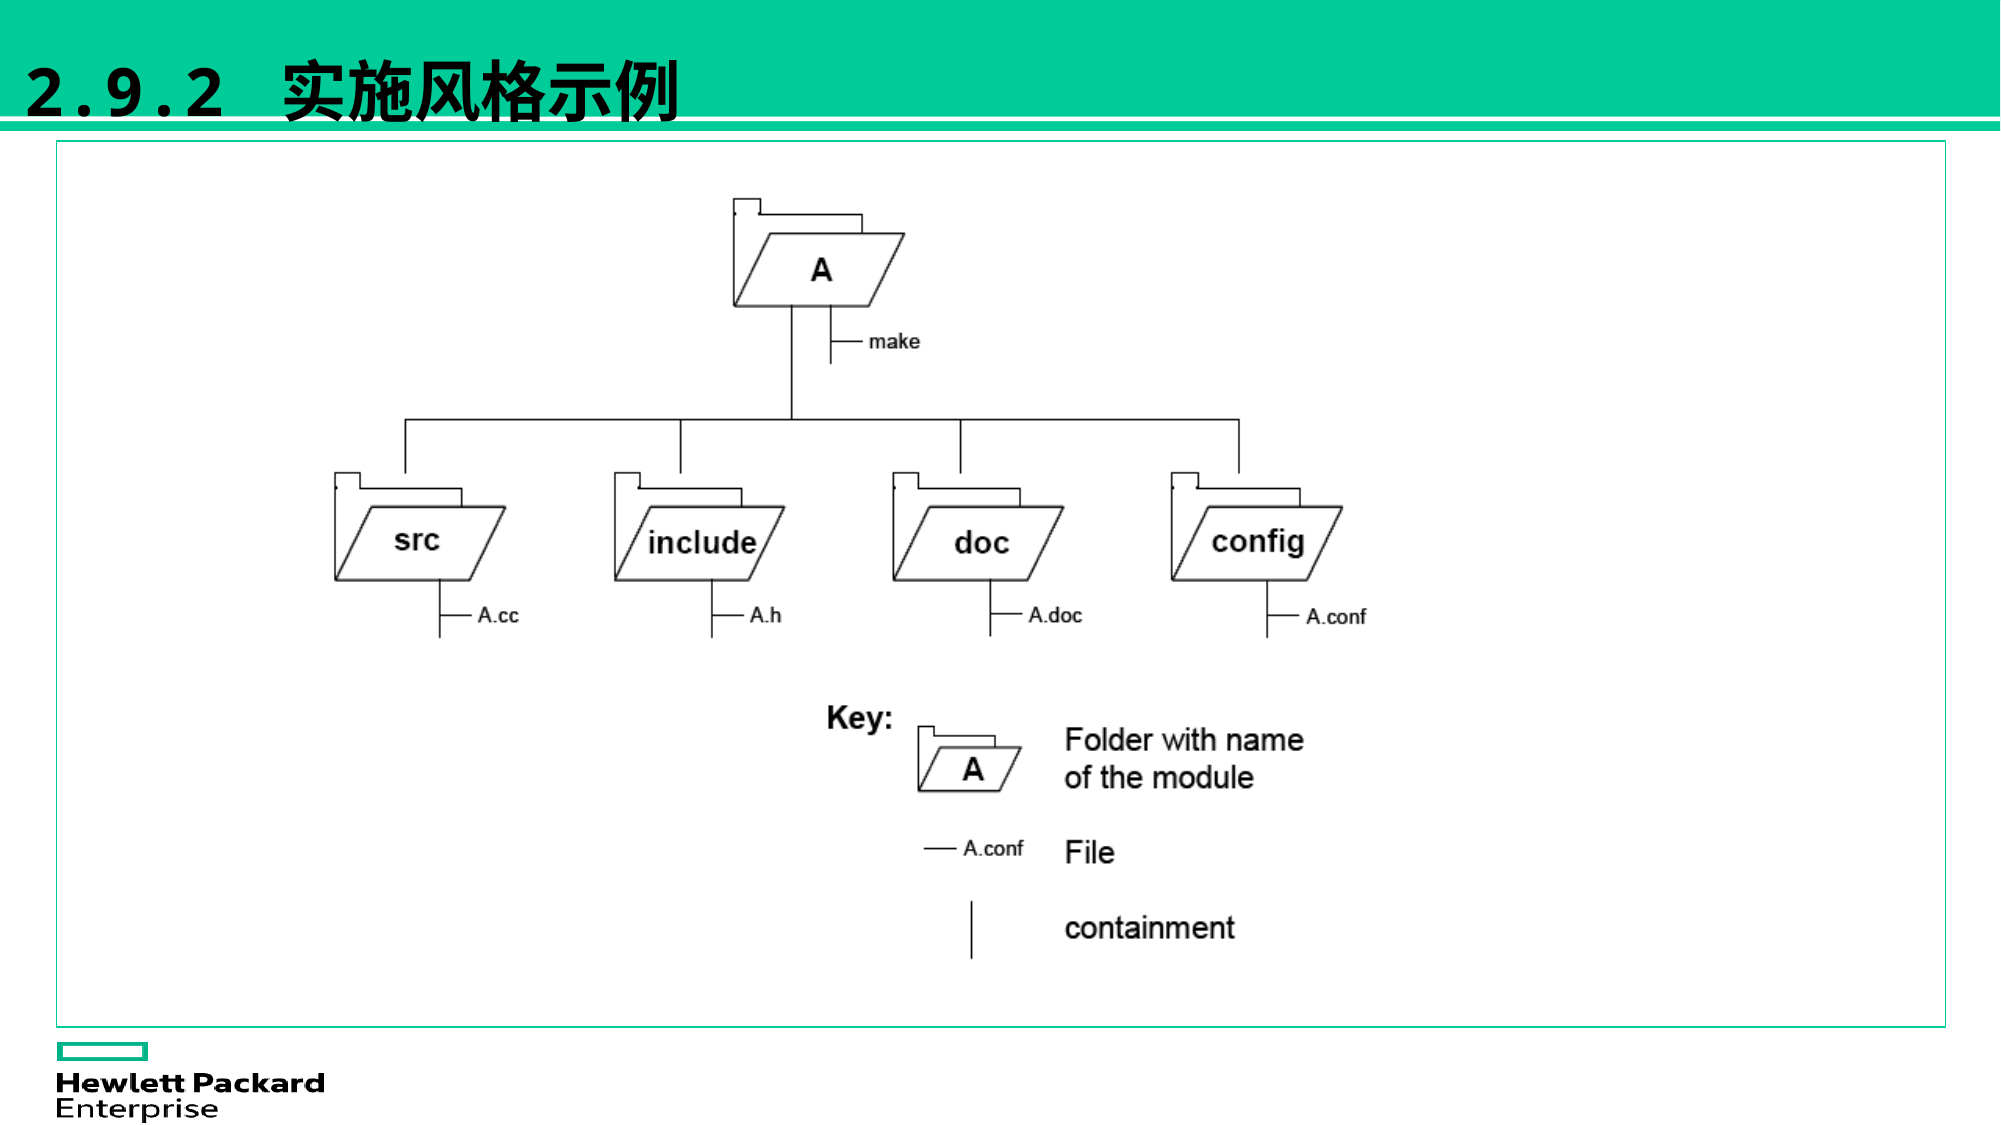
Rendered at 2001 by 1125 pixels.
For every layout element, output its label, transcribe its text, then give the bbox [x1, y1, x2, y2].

text_box 2.9.2 实施风格示例 [9, 2, 1208, 138]
picture [36, 1033, 336, 1125]
picture [175, 189, 1520, 978]
